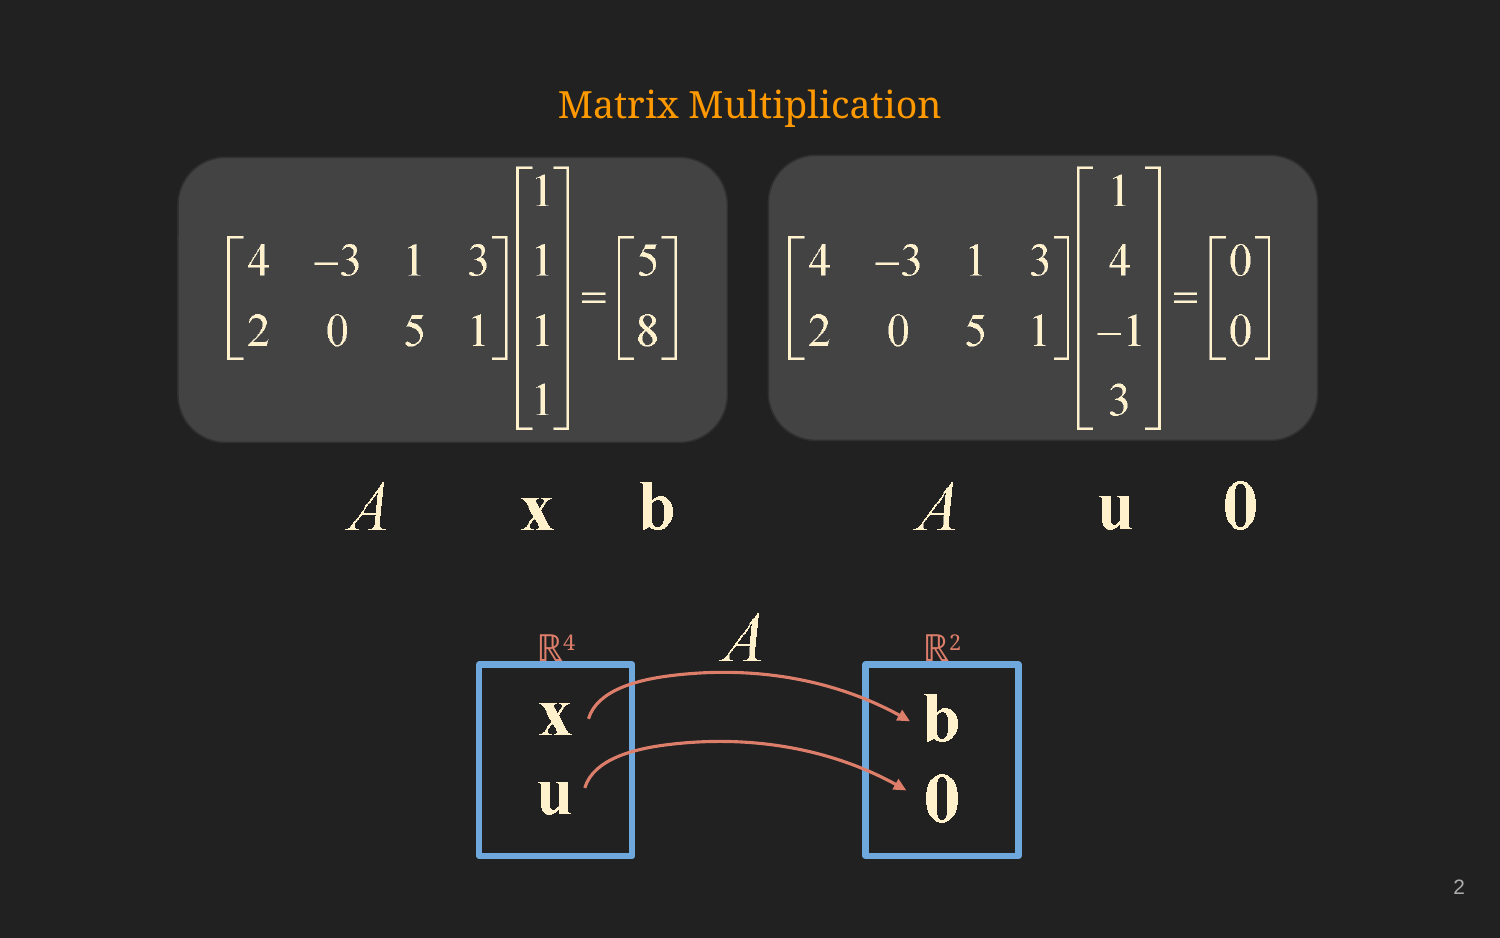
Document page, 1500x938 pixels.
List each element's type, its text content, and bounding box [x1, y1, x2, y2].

text_box [638, 741, 860, 790]
slide_number ‹#› [1389, 849, 1480, 922]
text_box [479, 601, 633, 857]
text_box [638, 672, 860, 721]
text_box Matrix Multiplication [51, 58, 1449, 131]
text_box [768, 155, 1318, 441]
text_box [865, 601, 1019, 857]
picture [710, 601, 769, 668]
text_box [335, 468, 683, 540]
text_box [177, 157, 728, 443]
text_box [904, 468, 1265, 540]
